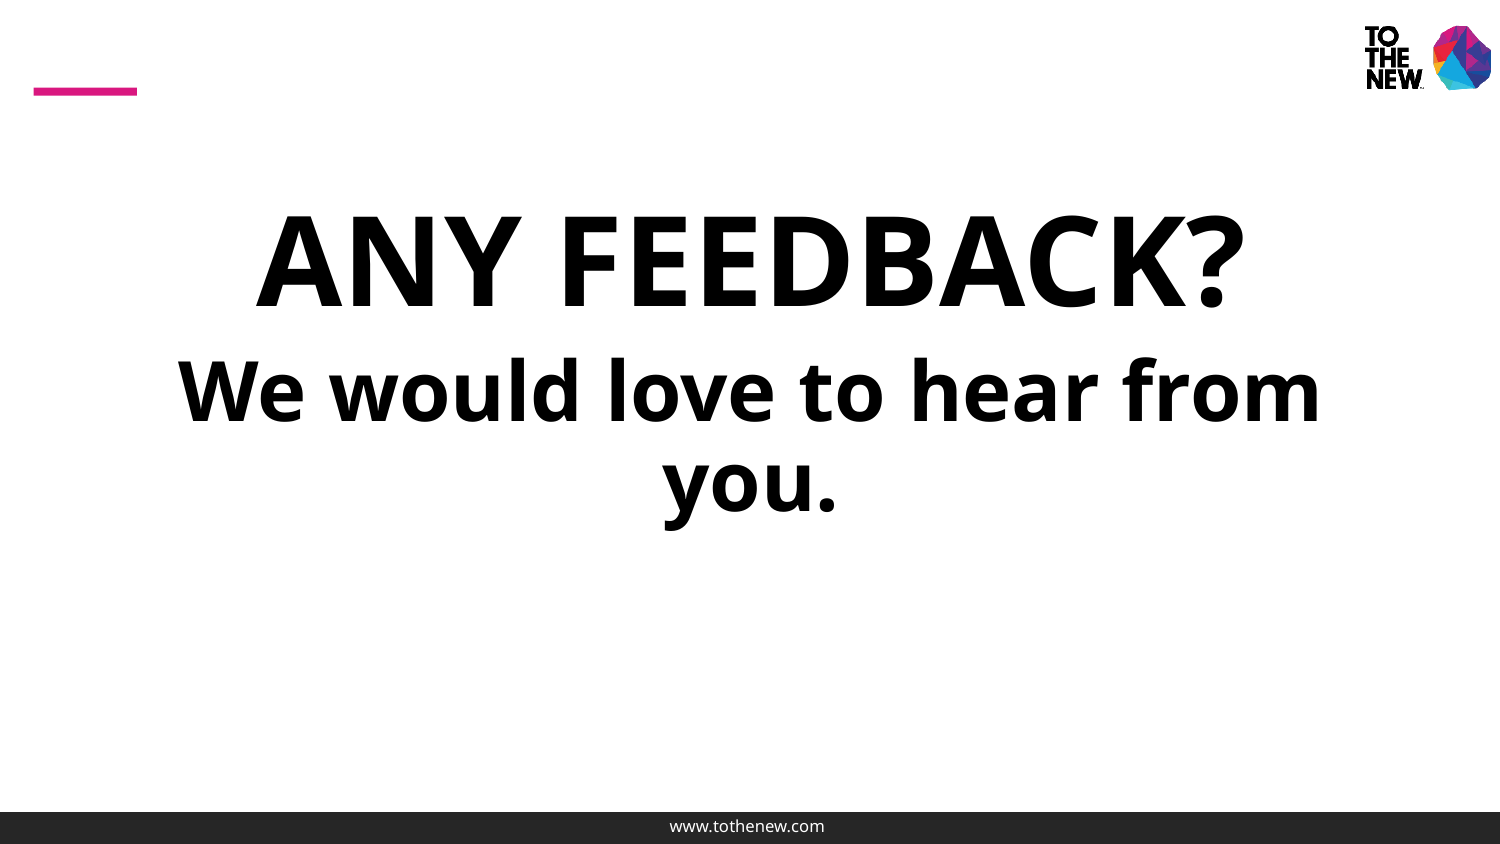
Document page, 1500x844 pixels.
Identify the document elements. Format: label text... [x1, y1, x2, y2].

picture [1350, 0, 1500, 116]
list ANY FEEDBACK? We would love to hear from you. [128, 191, 1374, 604]
